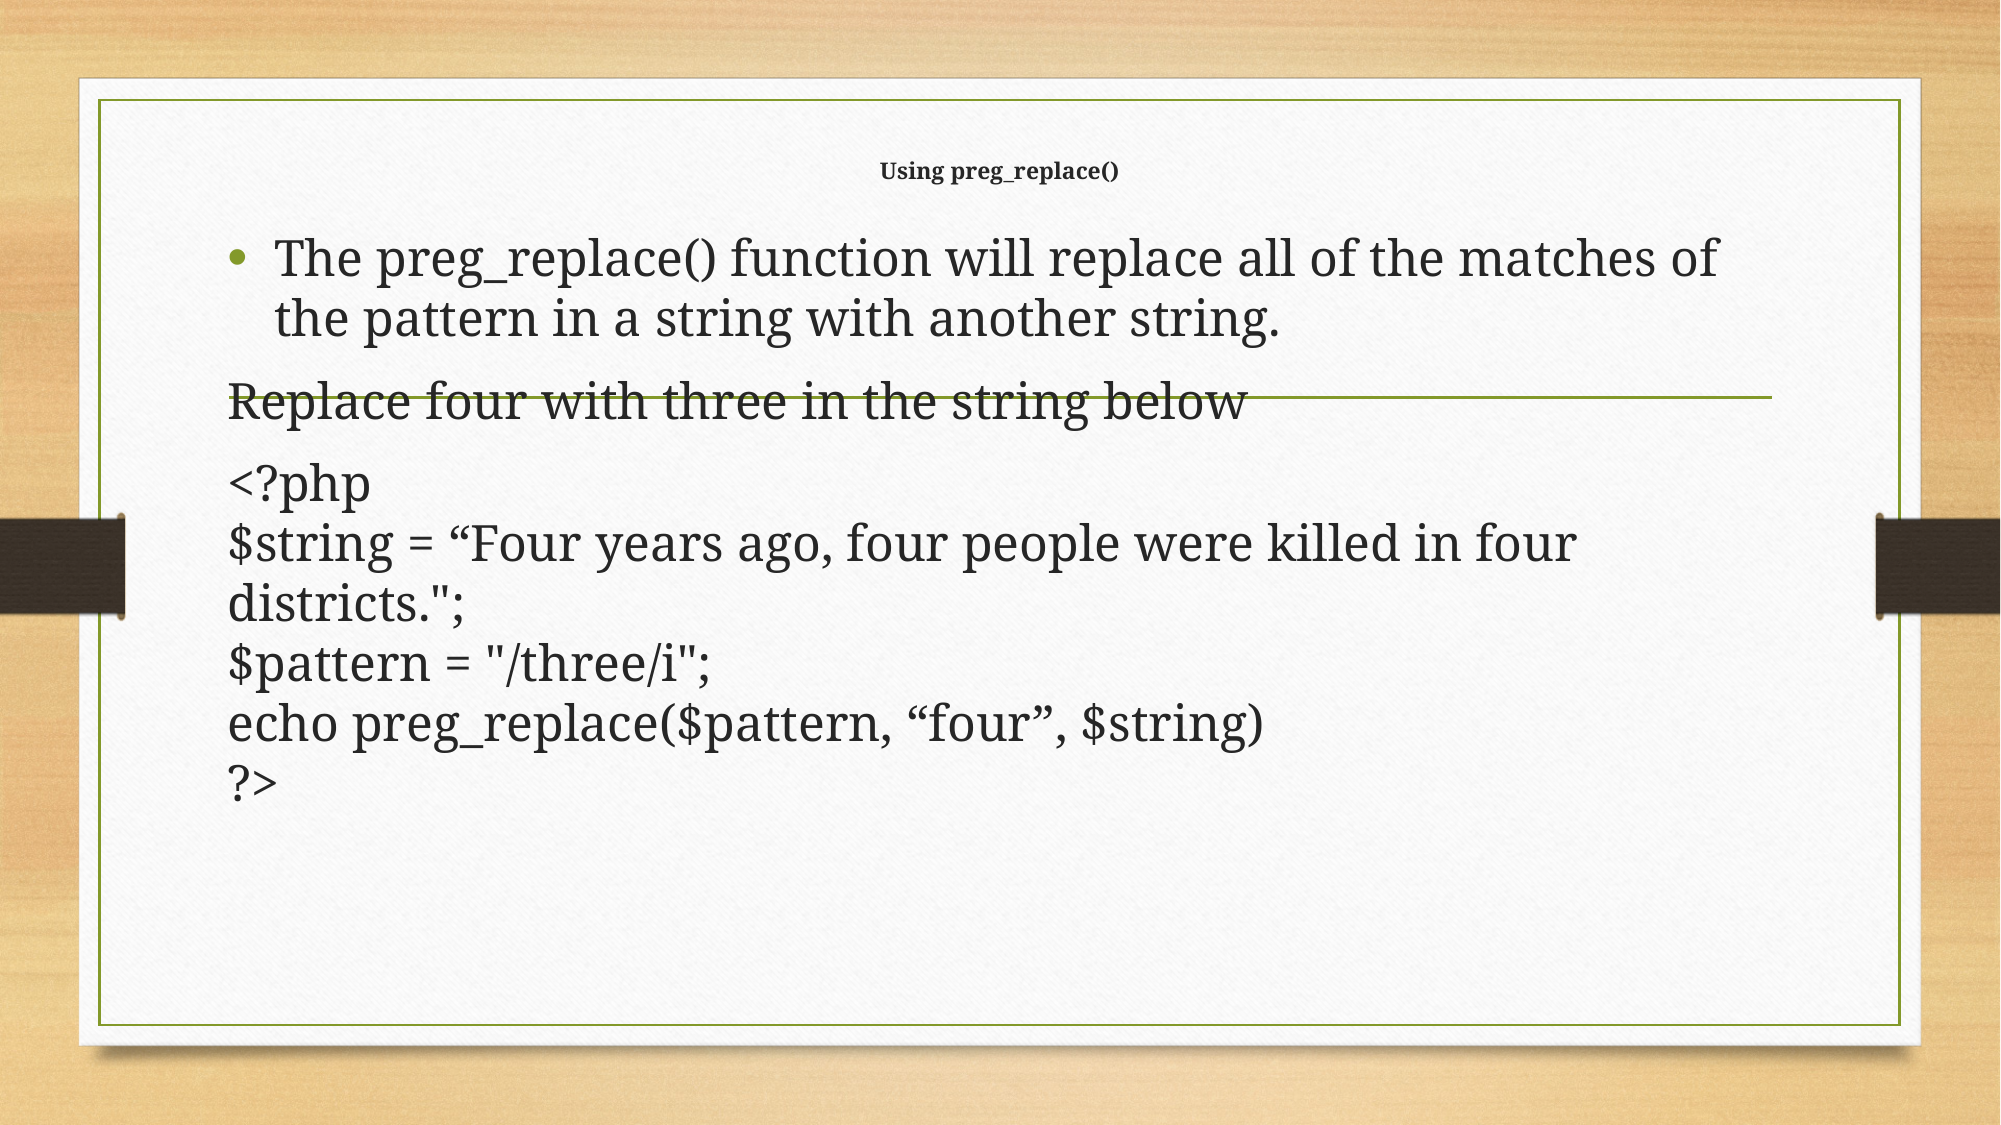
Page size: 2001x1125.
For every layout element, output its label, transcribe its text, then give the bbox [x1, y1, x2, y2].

picture [0, 0, 2001, 1125]
title Using preg_replace() [212, 148, 1788, 219]
list The preg_replace() function will replace all of the matches of the pattern in a string with another string. Replace four with three in the string below <?php $string = “Four years ago, four people were killed in four districts."; $pattern = "/three/i"; echo preg_replace($pattern, “four”, $string) ?> [212, 219, 1788, 964]
